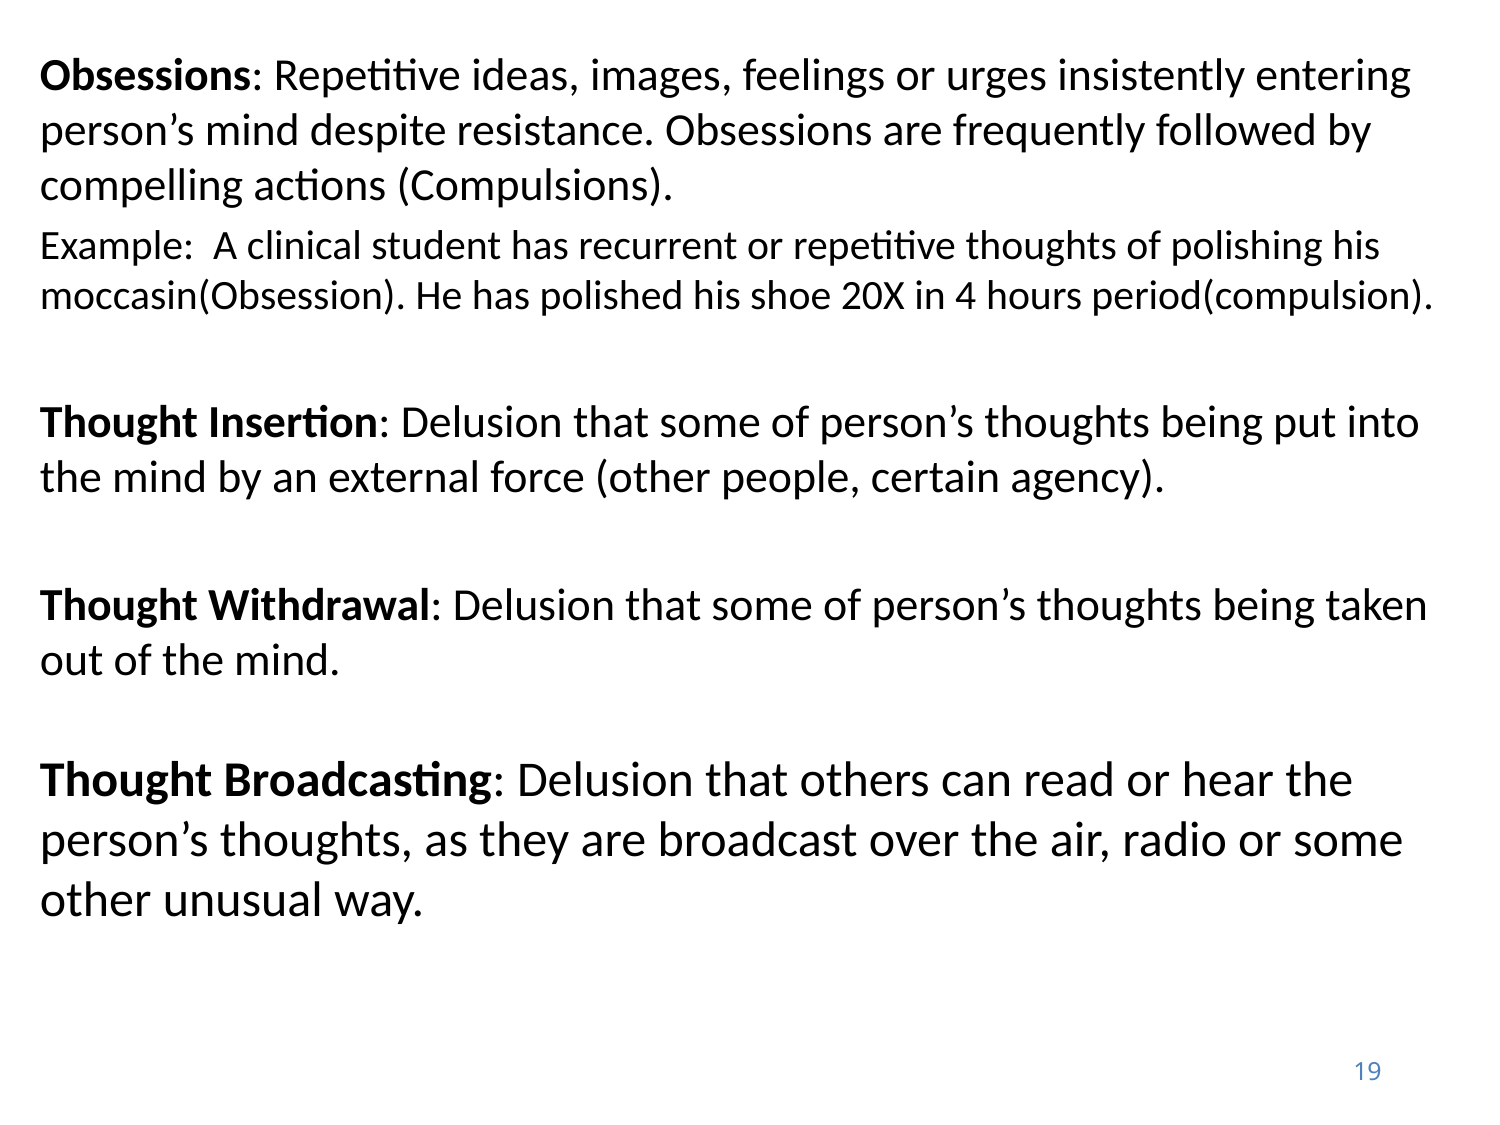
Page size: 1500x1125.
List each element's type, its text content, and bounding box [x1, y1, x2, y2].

list Obsessions: Repetitive ideas, images, feelings or urges insistently entering person’s mind despite resistance. Obsessions are frequently followed by compelling actions (Compulsions). Example: A clinical student has recurrent or repetitive thoughts of polishing his moccasin(Obsession). He has polished his shoe 20X in 4 hours period(compulsion). Thought Insertion: Delusion that some of person’s thoughts being put into the mind by an external force (other people, certain agency). Thought Withdrawal: Delusion that some of person’s thoughts being taken out of the mind. Thought Broadcasting: Delusion that others can read or hear the person’s thoughts, as they are broadcast over the air, radio or some other unusual way. [24, 37, 1475, 1100]
slide_number 19 [1059, 1042, 1397, 1103]
